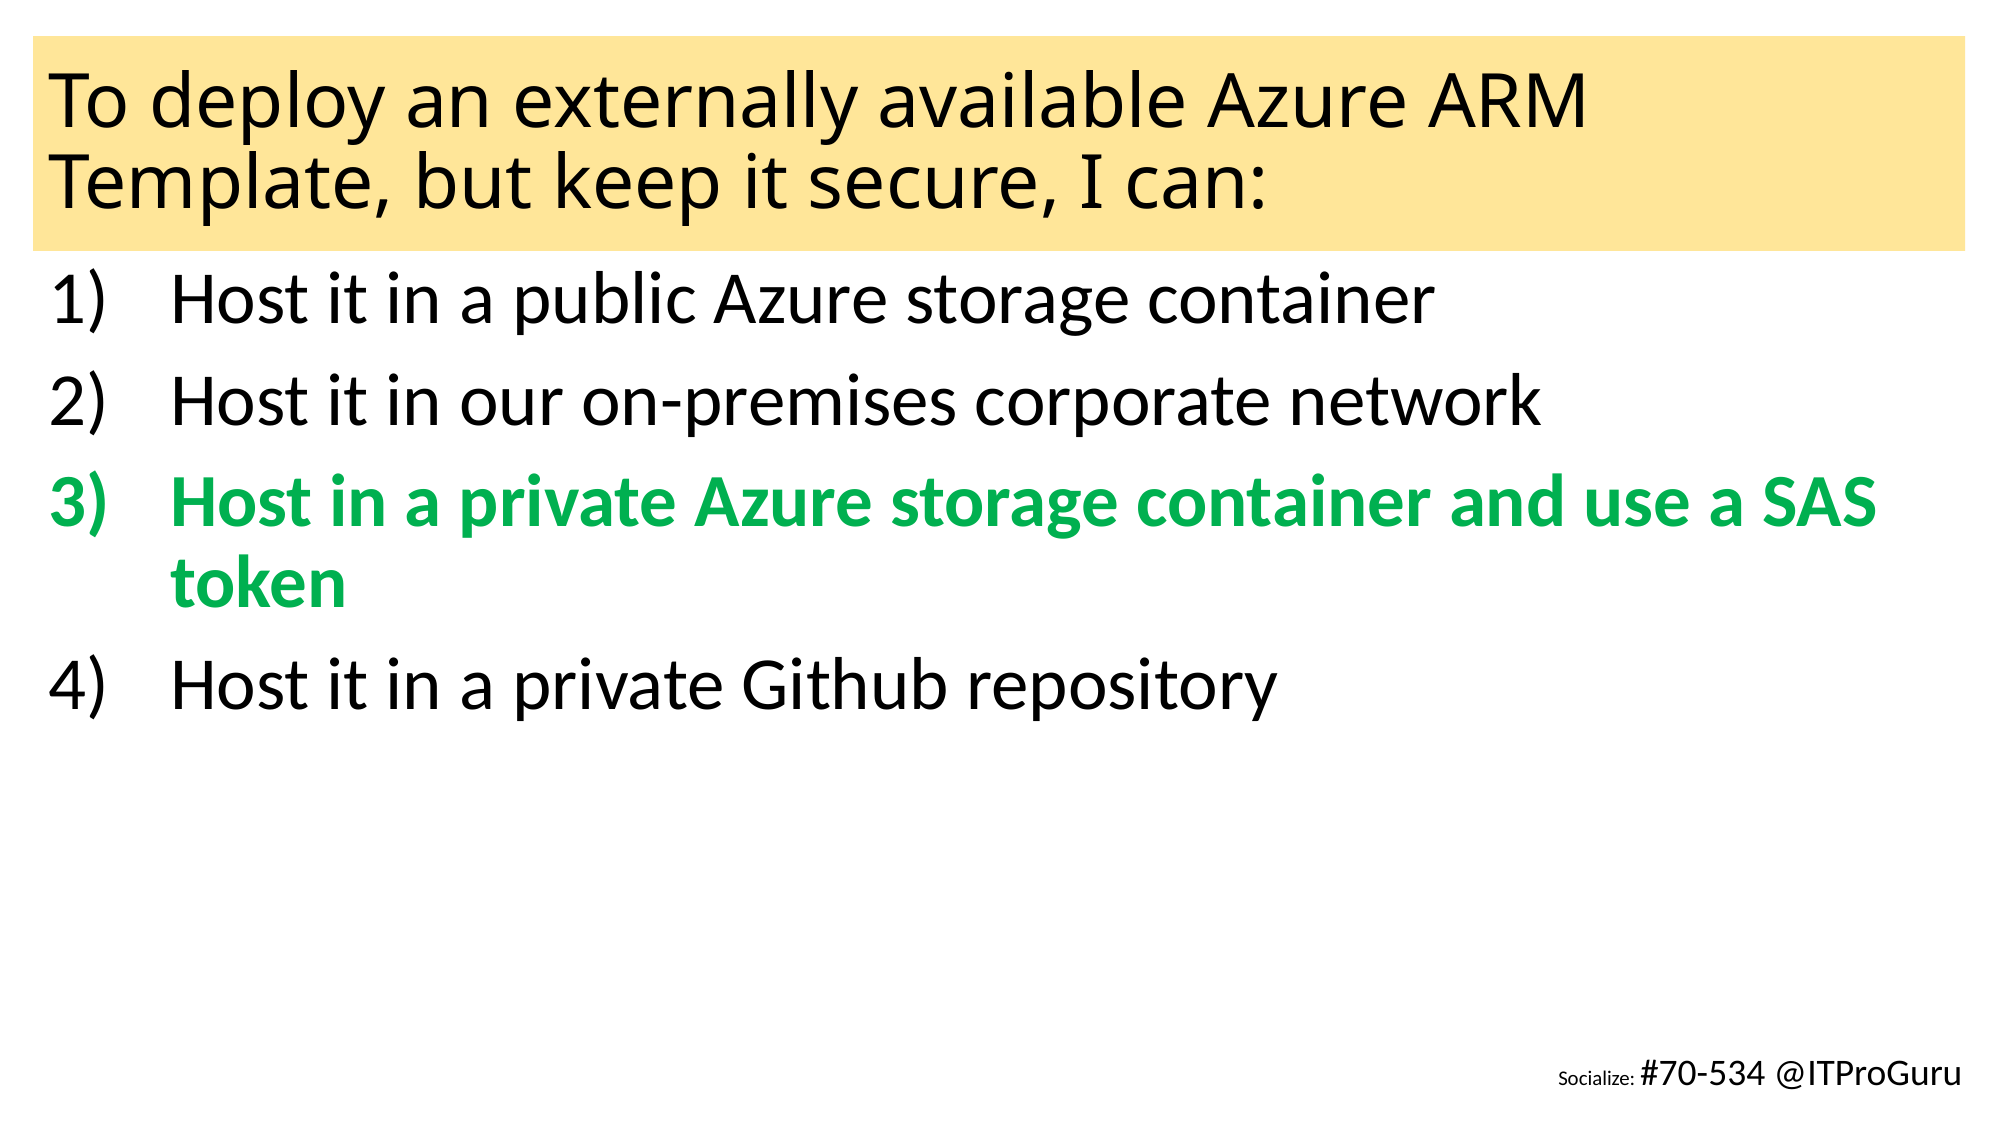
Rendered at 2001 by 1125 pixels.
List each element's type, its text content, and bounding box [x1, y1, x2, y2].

title To deploy an externally available Azure ARM Template, but keep it secure, I can: [33, 36, 1966, 250]
list Host it in a public Azure storage container Host it in our on-premises corporate network Host in a private Azure storage container and use a SAS token Host it in a private Github repository [33, 250, 1966, 1092]
